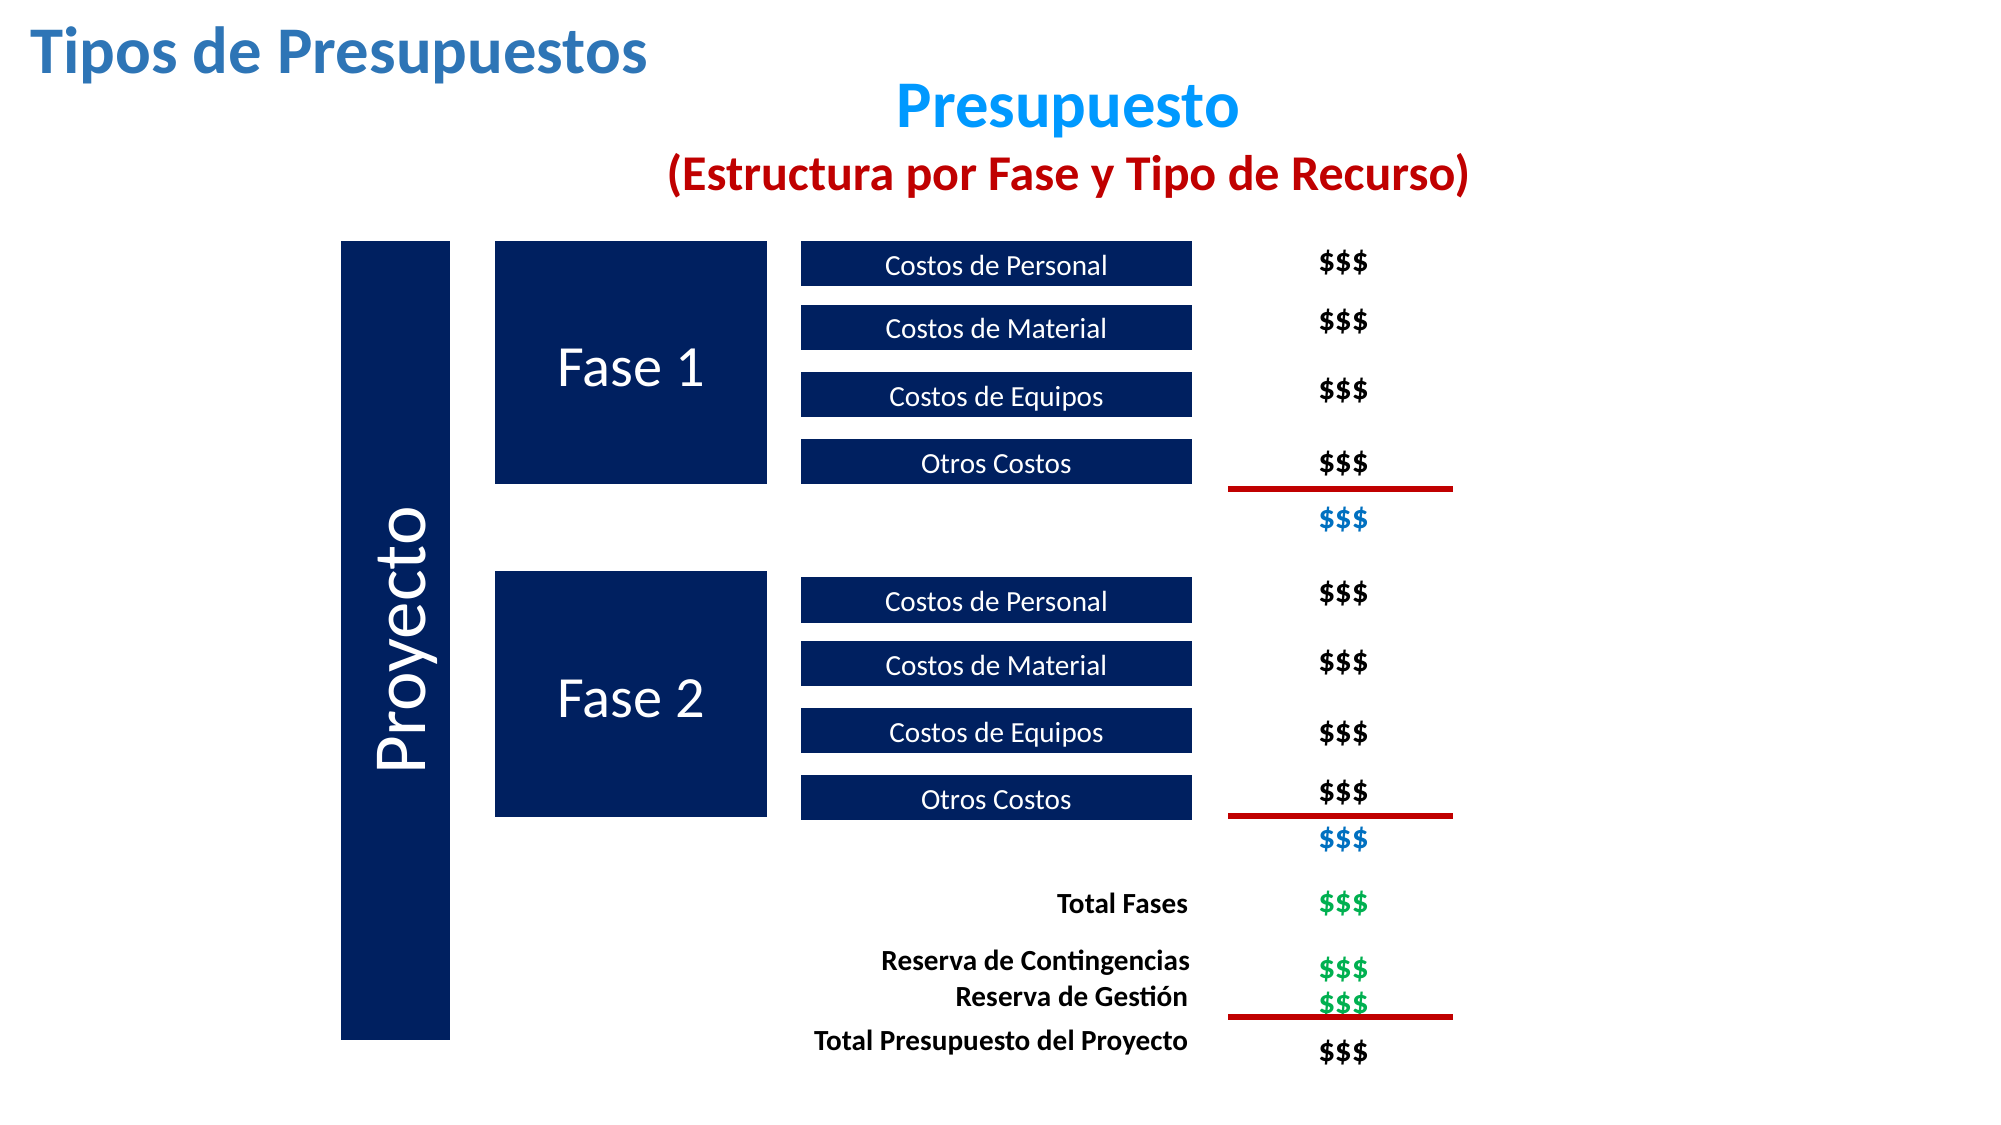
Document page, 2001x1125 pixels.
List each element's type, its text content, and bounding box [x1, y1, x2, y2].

text_box Otros Costos [801, 439, 1192, 484]
text_box Fase 1 [495, 241, 767, 484]
text_box $$$ [1252, 359, 1435, 414]
text_box Reserva de Contingencias [344, 934, 1205, 984]
text_box $$$ [1252, 872, 1435, 927]
text_box $$$ [1252, 760, 1435, 807]
text_box $$$ [1252, 561, 1435, 617]
text_box $$$ [1252, 431, 1435, 487]
text_box $$$ [1252, 1020, 1435, 1076]
text_box Fase 2 [495, 571, 767, 817]
text_box $$$ [1252, 492, 1435, 543]
text_box Costos de Equipos [801, 372, 1192, 417]
text_box $$$ [1252, 937, 1435, 973]
text_box Costos de Personal [801, 577, 1192, 623]
text_box Total Fases [342, 877, 1204, 927]
text_box Tipos de Presupuestos [15, 0, 1461, 94]
text_box $$$ [1252, 973, 1435, 1014]
text_box Presupuesto (Estructura por Fase y Tipo de Recurso) [530, 53, 1607, 209]
text_box Costos de Personal [801, 241, 1192, 286]
text_box Reserva de Gestión [342, 969, 1204, 1013]
text_box $$$ [1252, 817, 1435, 863]
text_box Proyecto [341, 241, 450, 1040]
text_box $$$ [1252, 807, 1435, 816]
text_box Total Presupuesto del Proyecto [342, 1013, 1204, 1064]
text_box Otros Costos [801, 775, 1192, 820]
text_box Costos de Material [801, 305, 1192, 350]
text_box $$$ [1252, 230, 1435, 286]
text_box $$$ [1252, 701, 1435, 757]
text_box Costos de Material [801, 641, 1192, 686]
text_box $$$ [1252, 289, 1435, 345]
text_box $$$ [1252, 630, 1435, 686]
text_box Costos de Equipos [801, 708, 1192, 753]
